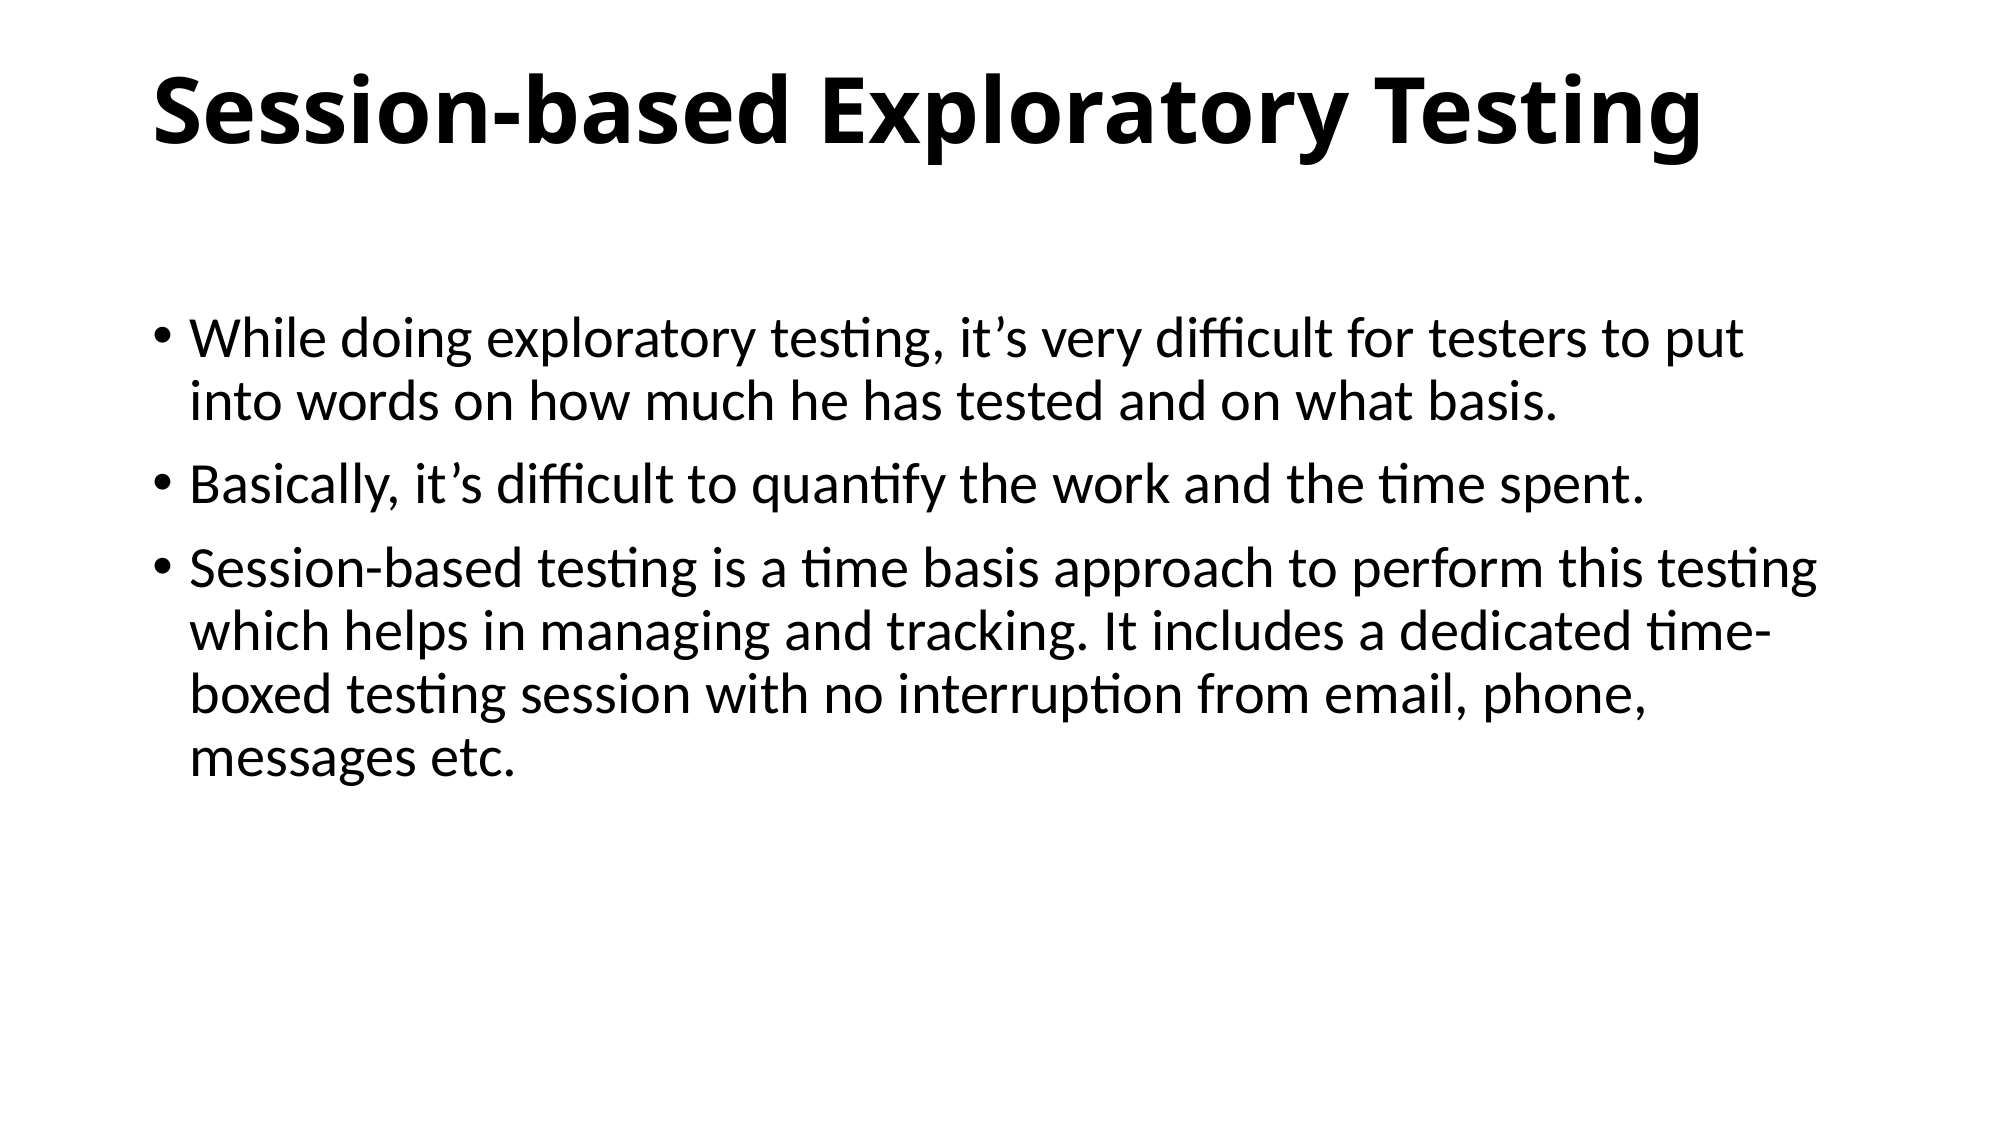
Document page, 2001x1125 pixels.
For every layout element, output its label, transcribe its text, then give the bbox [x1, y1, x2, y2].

list While doing exploratory testing, it’s very difficult for testers to put into words on how much he has tested and on what basis. Basically, it’s difficult to quantify the work and the time spent. Session-based testing is a time basis approach to perform this testing which helps in managing and tracking. It includes a dedicated time-boxed testing session with no interruption from email, phone, messages etc. [137, 299, 1863, 1014]
title Session-based Exploratory Testing [137, 59, 1863, 278]
